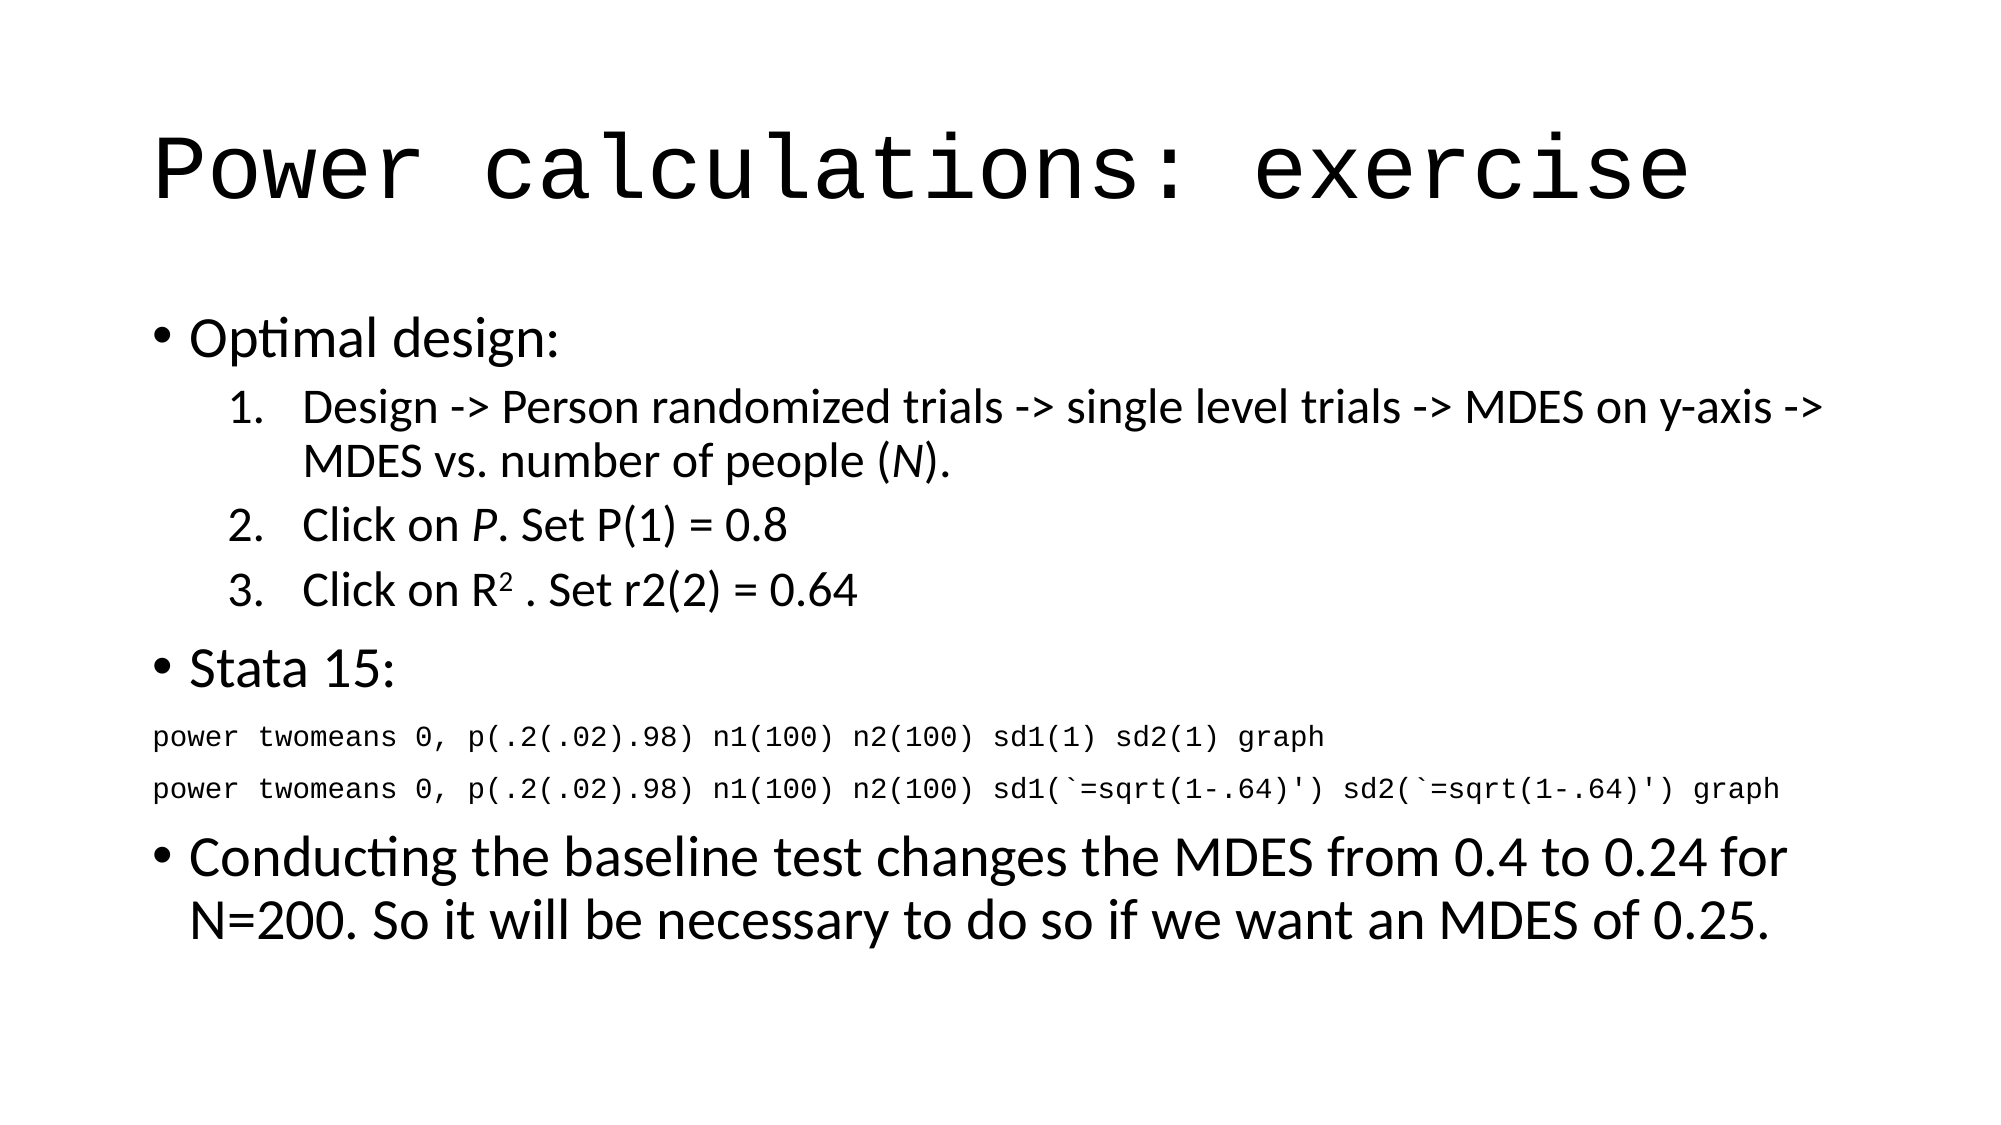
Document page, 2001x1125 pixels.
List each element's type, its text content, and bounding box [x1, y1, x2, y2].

list Optimal design: Design -> Person randomized trials -> single level trials -> MDES on y-axis -> MDES vs. number of people (N). Click on P. Set P(1) = 0.8 Click on R2 . Set r2(2) = 0.64 Stata 15: power twomeans 0, p(.2(.02).98) n1(100) n2(100) sd1(1) sd2(1) graph power twomeans 0, p(.2(.02).98) n1(100) n2(100) sd1(`=sqrt(1-.64)') sd2(`=sqrt(1-.64)') graph Conducting the baseline test changes the MDES from 0.4 to 0.24 for N=200. So it will be necessary to do so if we want an MDES of 0.25. [137, 299, 1863, 1014]
title Power calculations: exercise [137, 59, 1863, 278]
